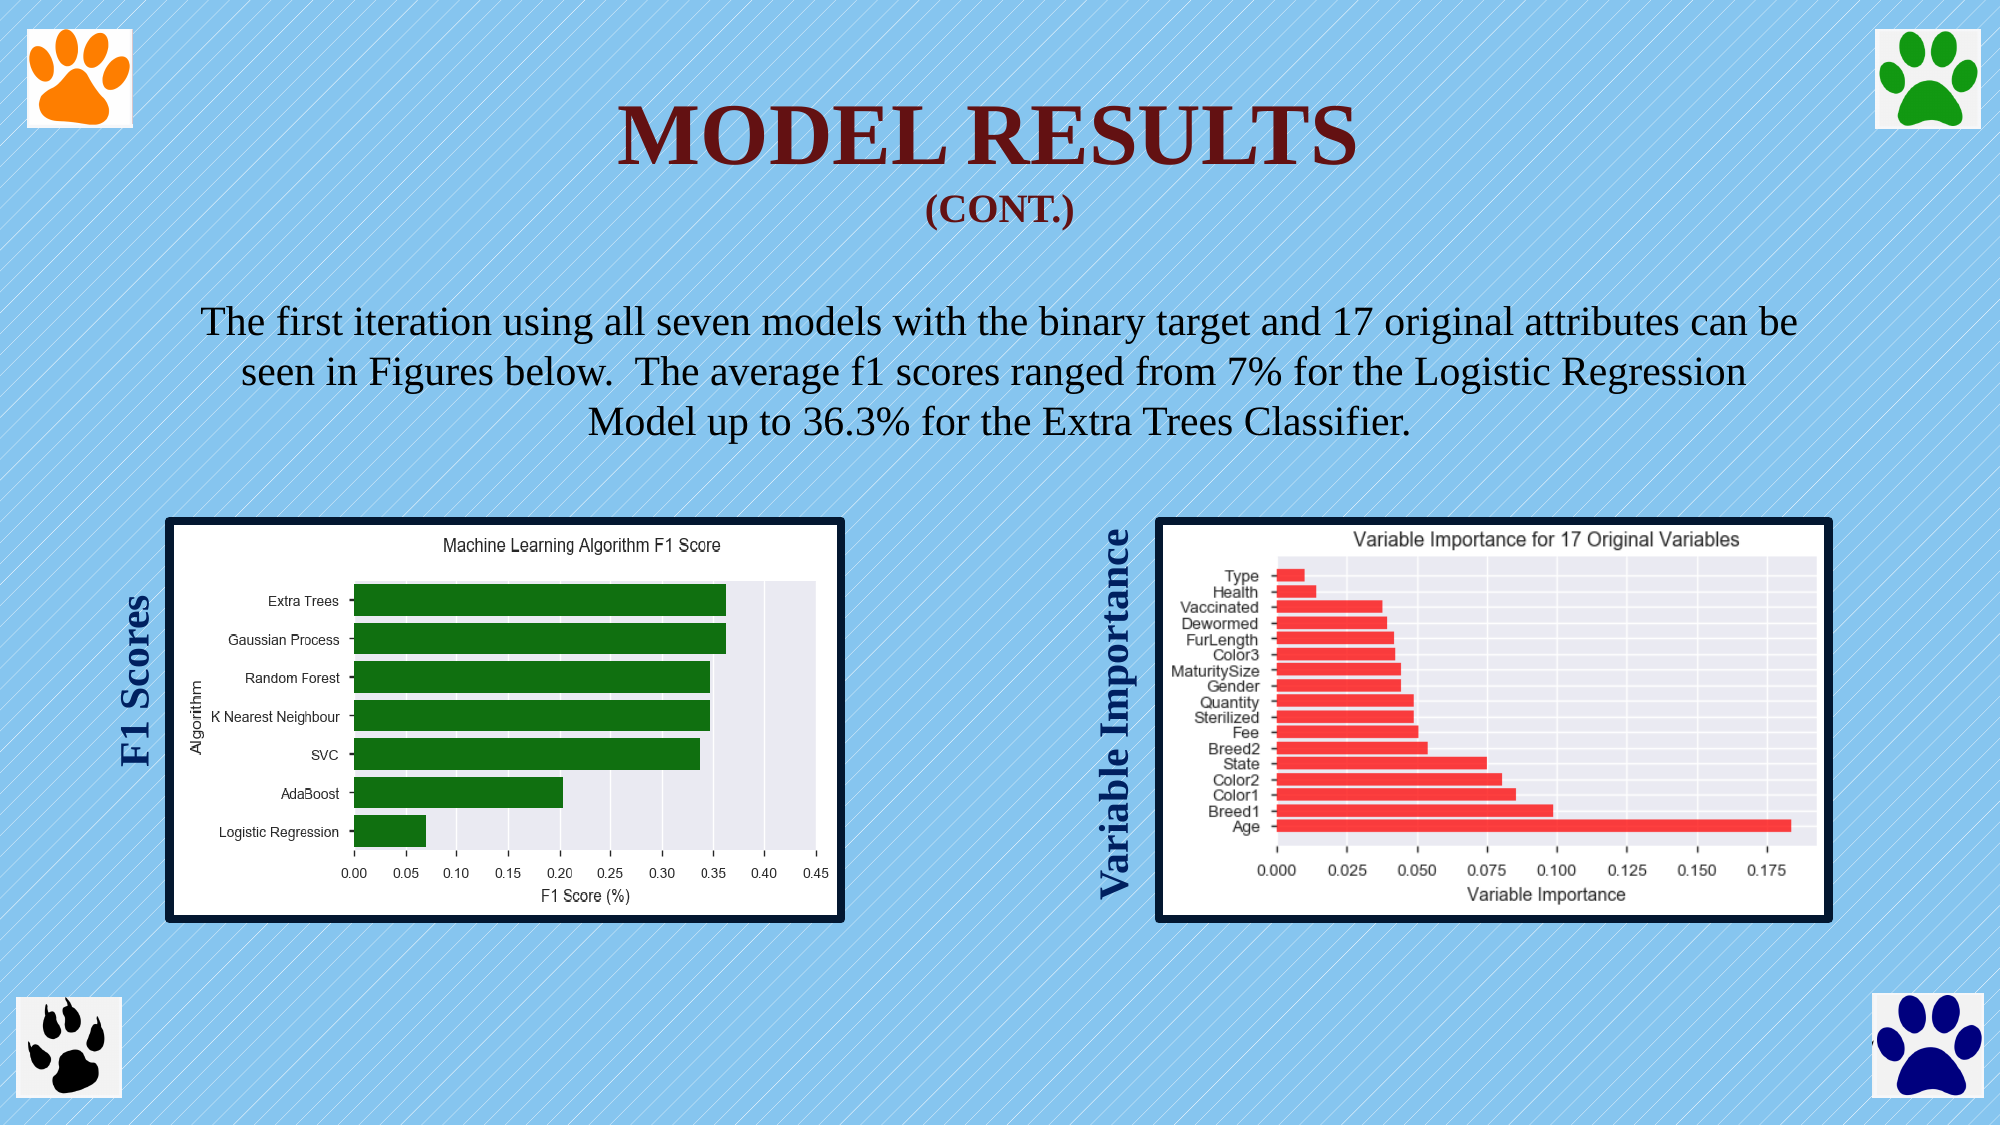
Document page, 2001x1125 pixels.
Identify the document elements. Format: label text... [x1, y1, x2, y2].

picture [1875, 29, 1981, 129]
text_box Variable Importance [1078, 500, 1144, 916]
picture [1162, 524, 1825, 916]
picture [1872, 993, 1984, 1098]
title Model results (cont.) [343, 68, 1657, 286]
picture [173, 524, 838, 916]
picture [26, 29, 133, 129]
picture [16, 997, 122, 1098]
text_box F1 Scores [99, 562, 165, 783]
text_box The first iteration using all seven models with the binary target and 17 original attributes can be seen in Figures below. The average f1 scores ranged from 7% for the Logistic Regression Model up to 36.3% for the Extra Trees Classifier. [173, 286, 1827, 452]
